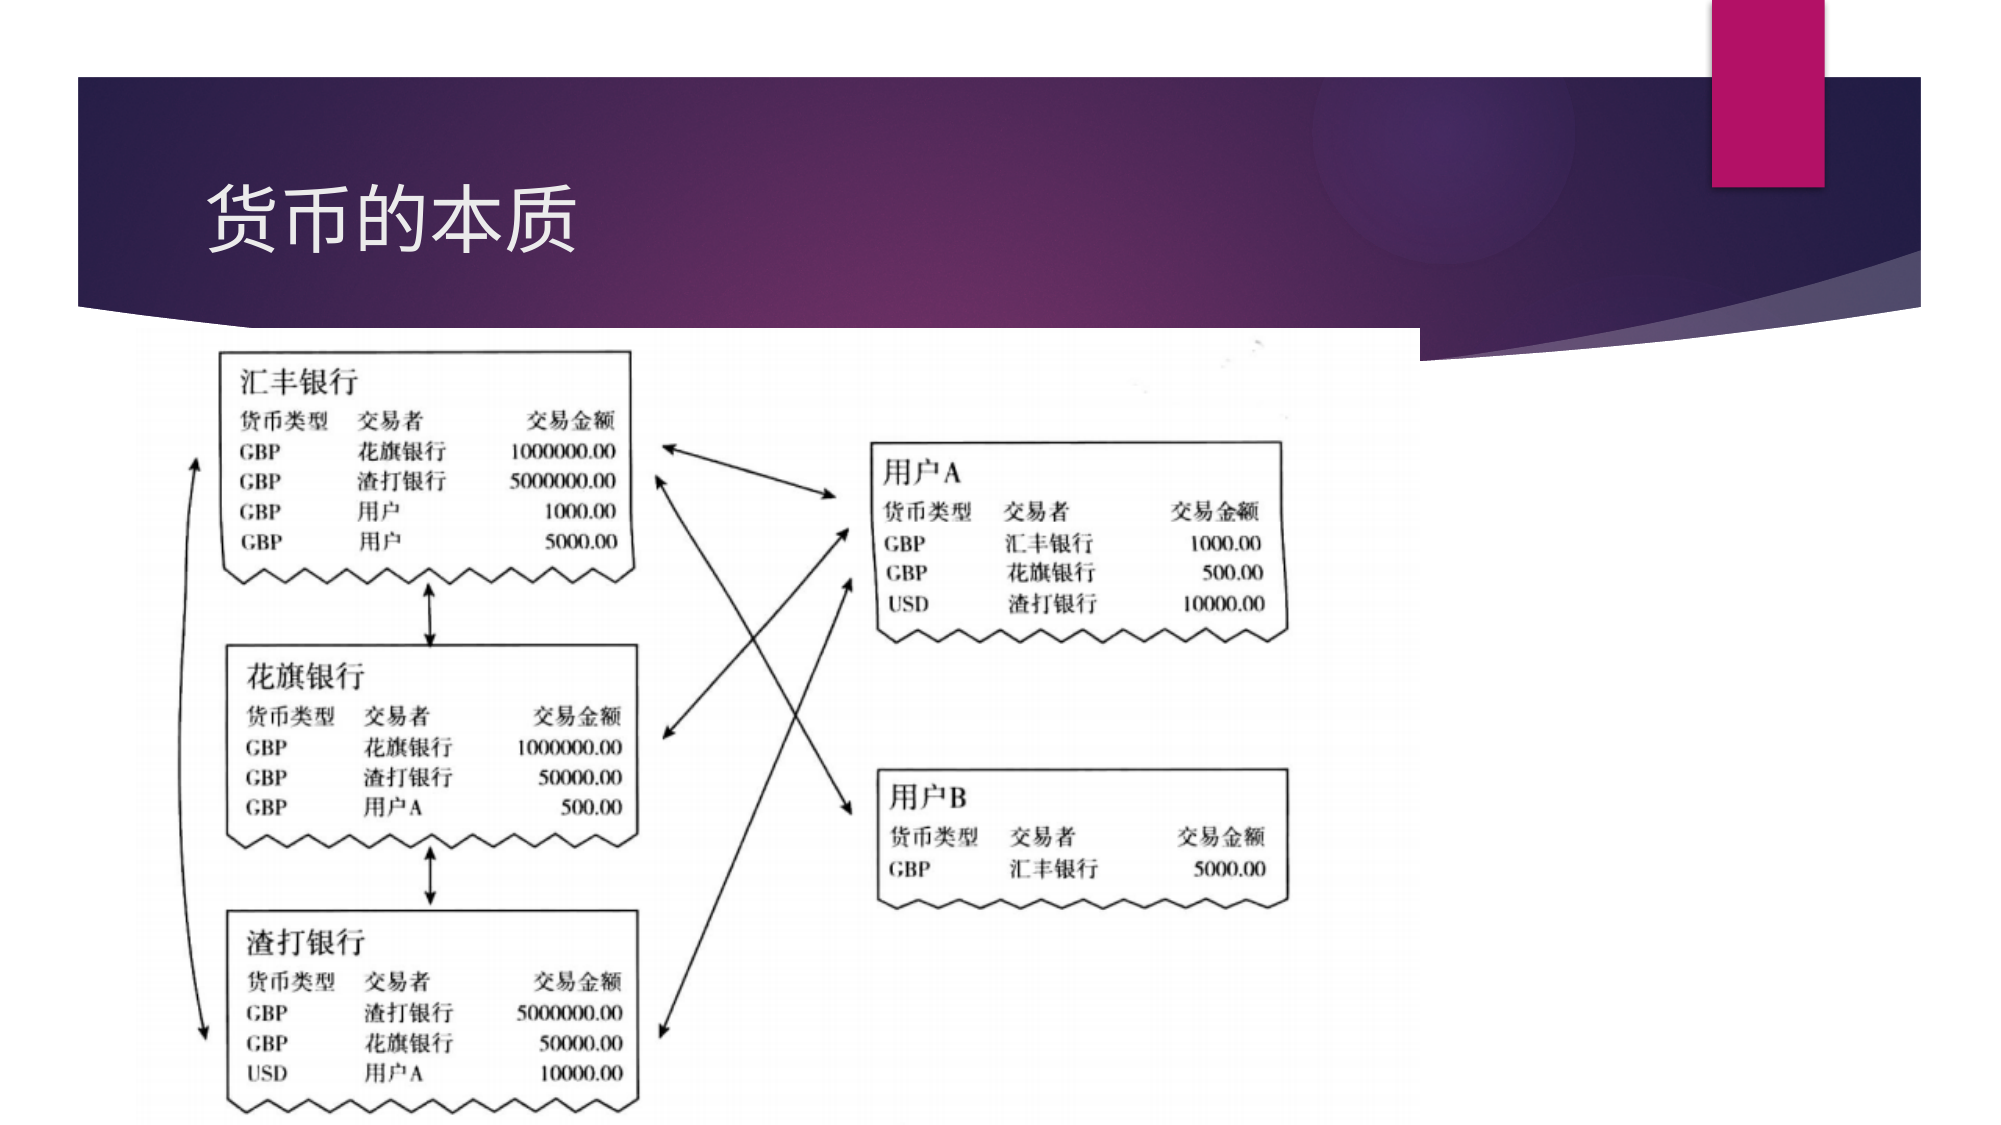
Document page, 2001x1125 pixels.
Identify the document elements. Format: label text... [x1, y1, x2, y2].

picture [136, 328, 1420, 1125]
title 货币的本质 [189, 159, 1627, 276]
